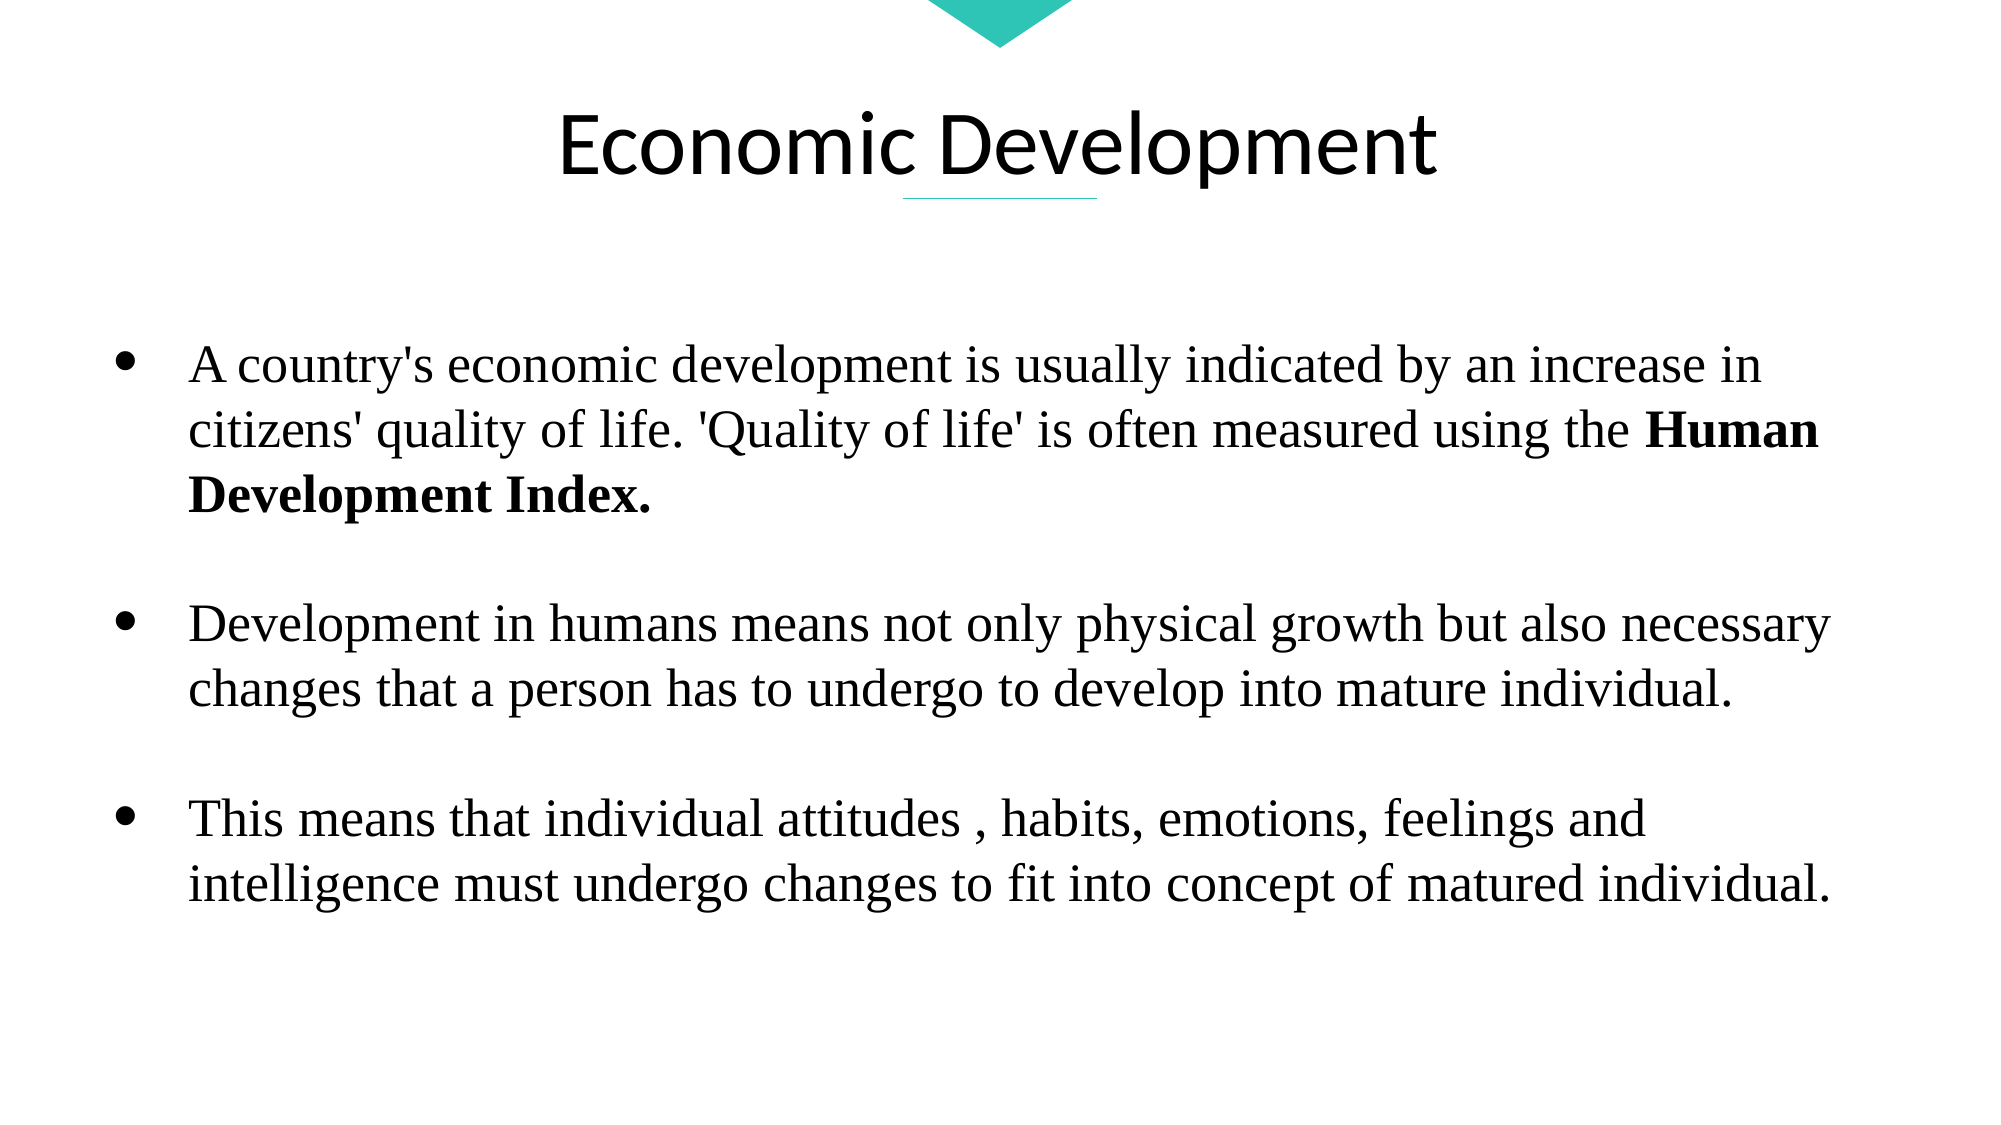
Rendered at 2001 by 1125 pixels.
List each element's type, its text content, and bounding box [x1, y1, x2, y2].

text_box A country's economic development is usually indicated by an increase in citizens' quality of life. 'Quality of life' is often measured using the Human Development Index. Development in humans means not only physical growth but also necessary changes that a person has to undergo to develop into mature individual. This means that individual attitudes , habits, emotions, feelings and intelligence must undergo changes to fit into concept of matured individual. [98, 208, 1912, 1097]
text_box Economic Development [542, 75, 1456, 201]
text_box [926, 0, 1074, 50]
